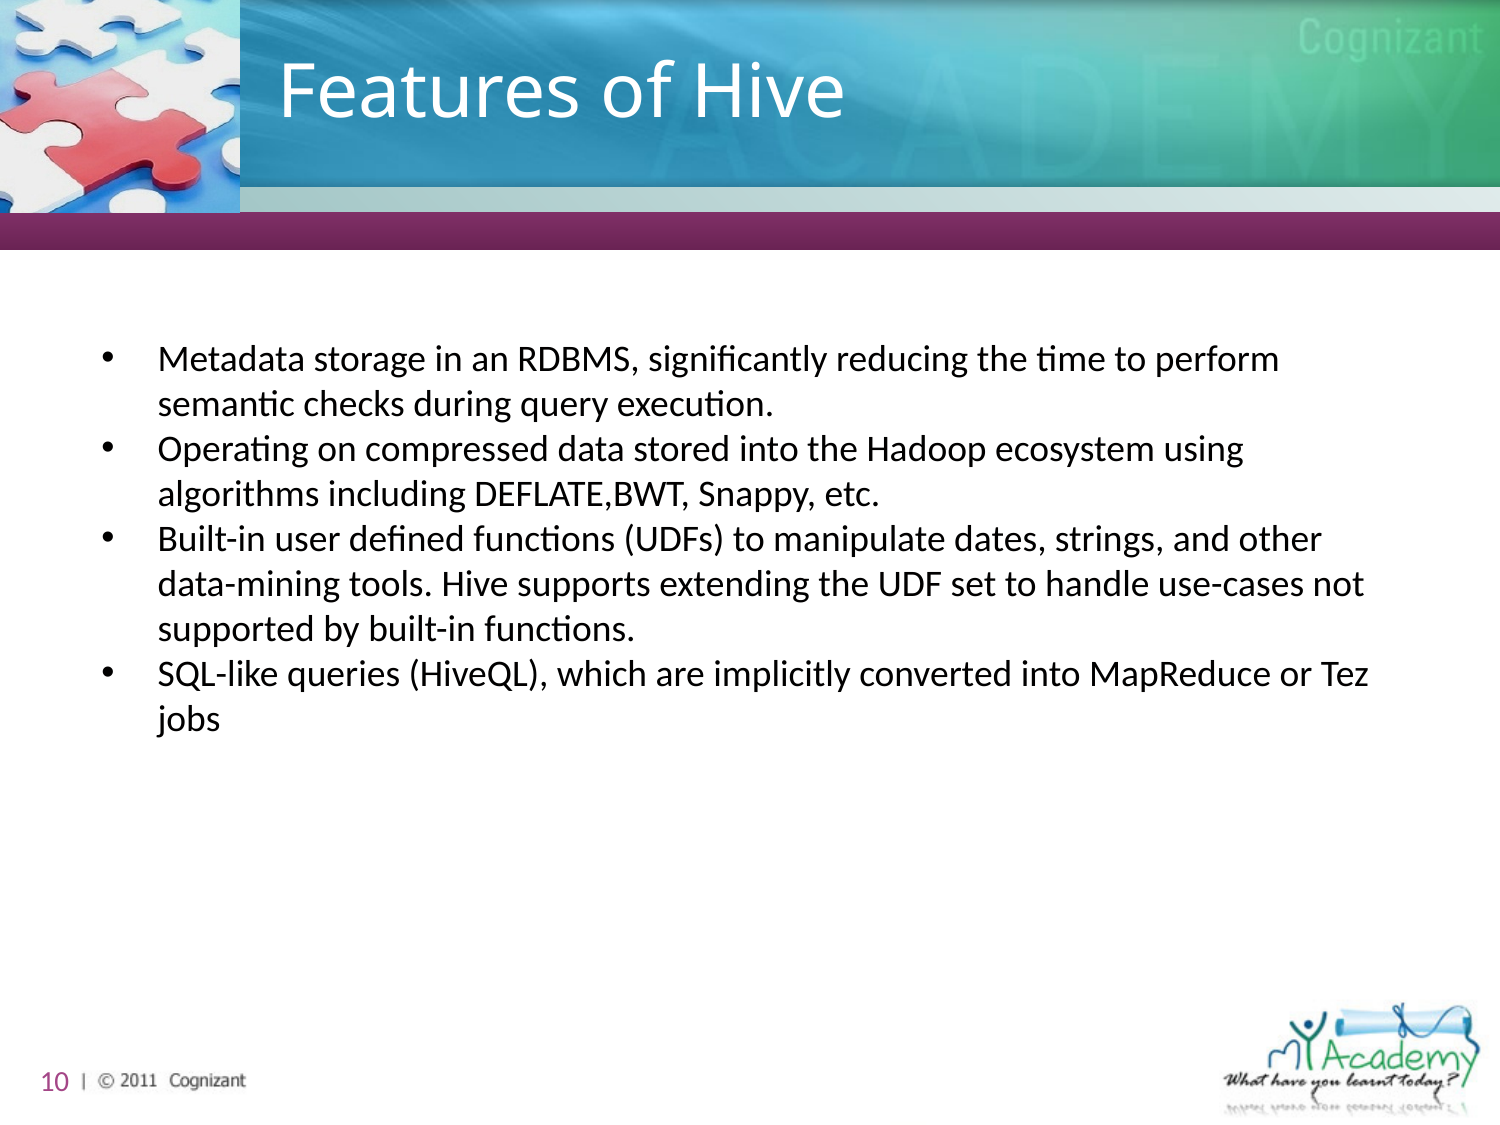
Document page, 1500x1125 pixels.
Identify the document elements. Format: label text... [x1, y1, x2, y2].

slide_number 10 [24, 1054, 100, 1100]
title Features of Hive [262, 0, 1500, 175]
picture [0, 0, 1500, 213]
text_box Metadata storage in an RDBMS, significantly reducing the time to perform semantic checks during query execution. Operating on compressed data stored into the Hadoop ecosystem using algorithms including DEFLATE,BWT, Snappy, etc. Built-in user defined functions (UDFs) to manipulate dates, strings, and other data-mining tools. Hive supports extending the UDF set to handle use-cases not supported by built-in functions. SQL-like queries (HiveQL), which are implicitly converted into MapReduce or Tez jobs [86, 326, 1412, 791]
picture [0, 250, 1500, 1125]
